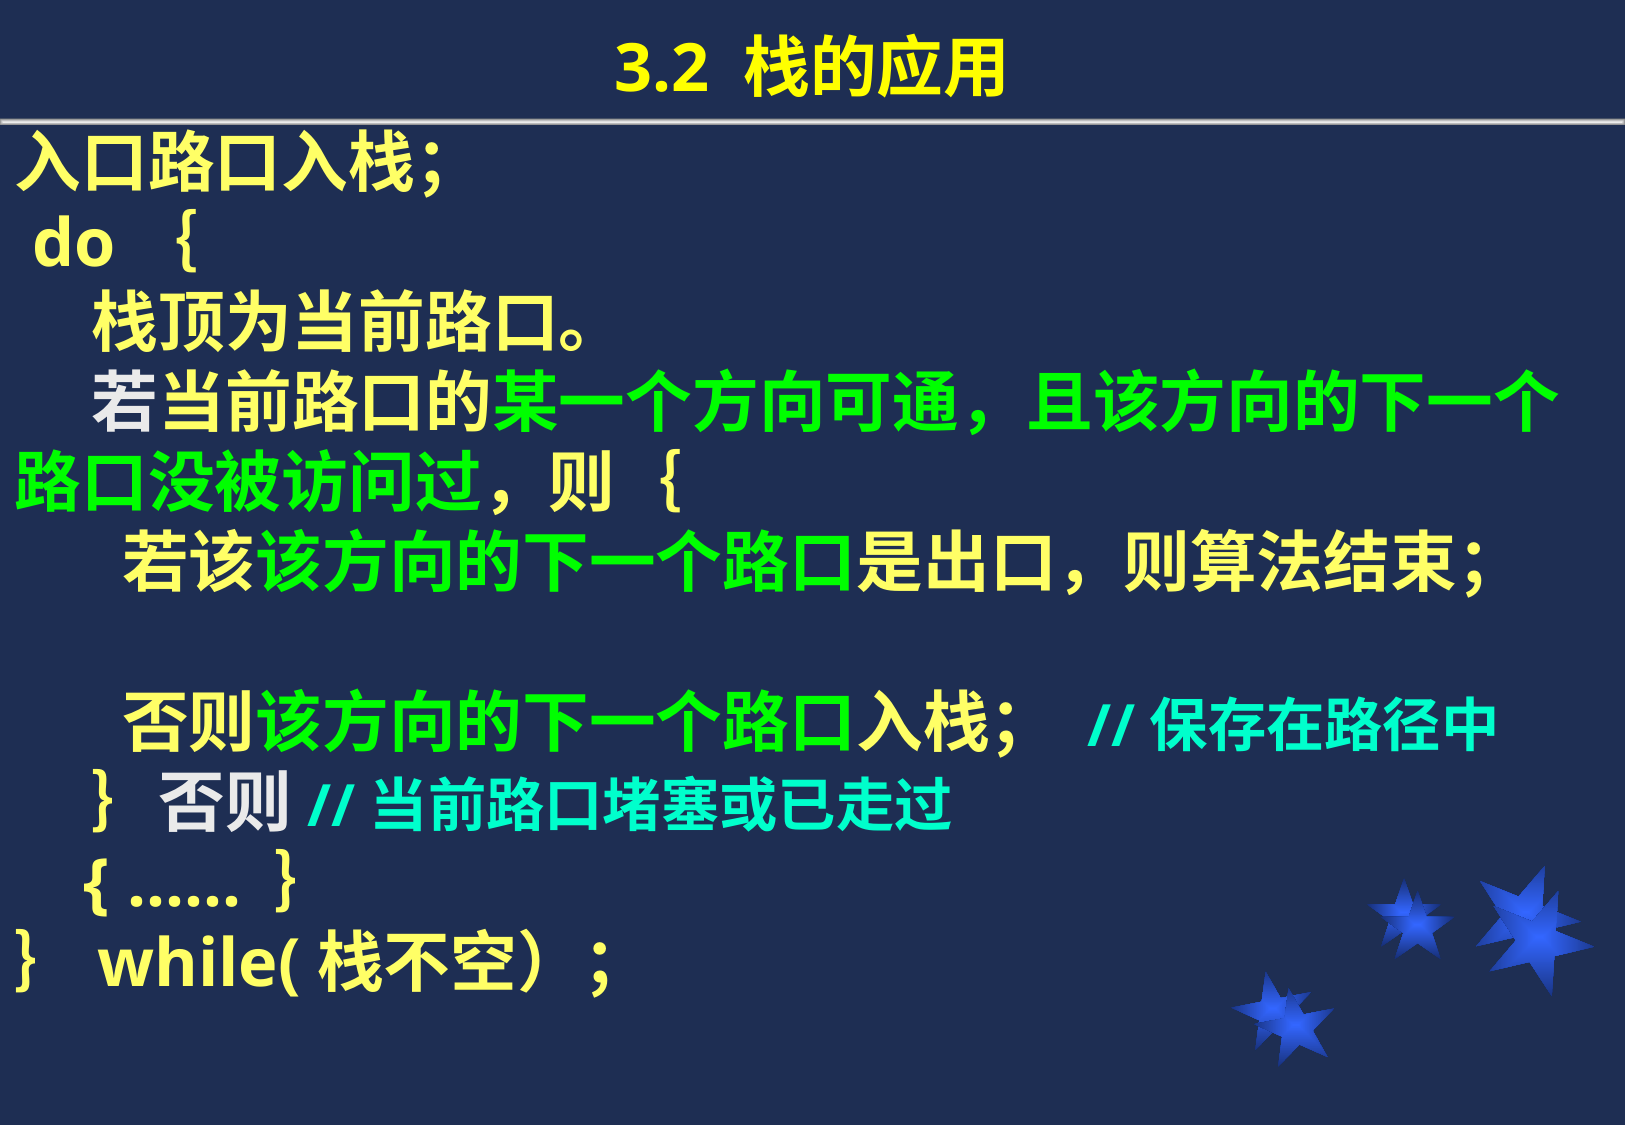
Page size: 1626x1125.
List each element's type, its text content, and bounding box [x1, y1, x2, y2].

text_box 入口路口入栈； do｛ 栈顶为当前路口。 若当前路口的某一个方向可通，且该方向的下一个路口没被访问过，则｛ 若该该方向的下一个路口是出口，则算法结束； 否则该方向的下一个路口入栈； //保存在路径中 ｝否则//当前路口堵塞或已走过 { …… ｝ ｝while(栈不空）； [0, 113, 1625, 1007]
title 3.2 栈的应用 [0, 0, 1625, 113]
